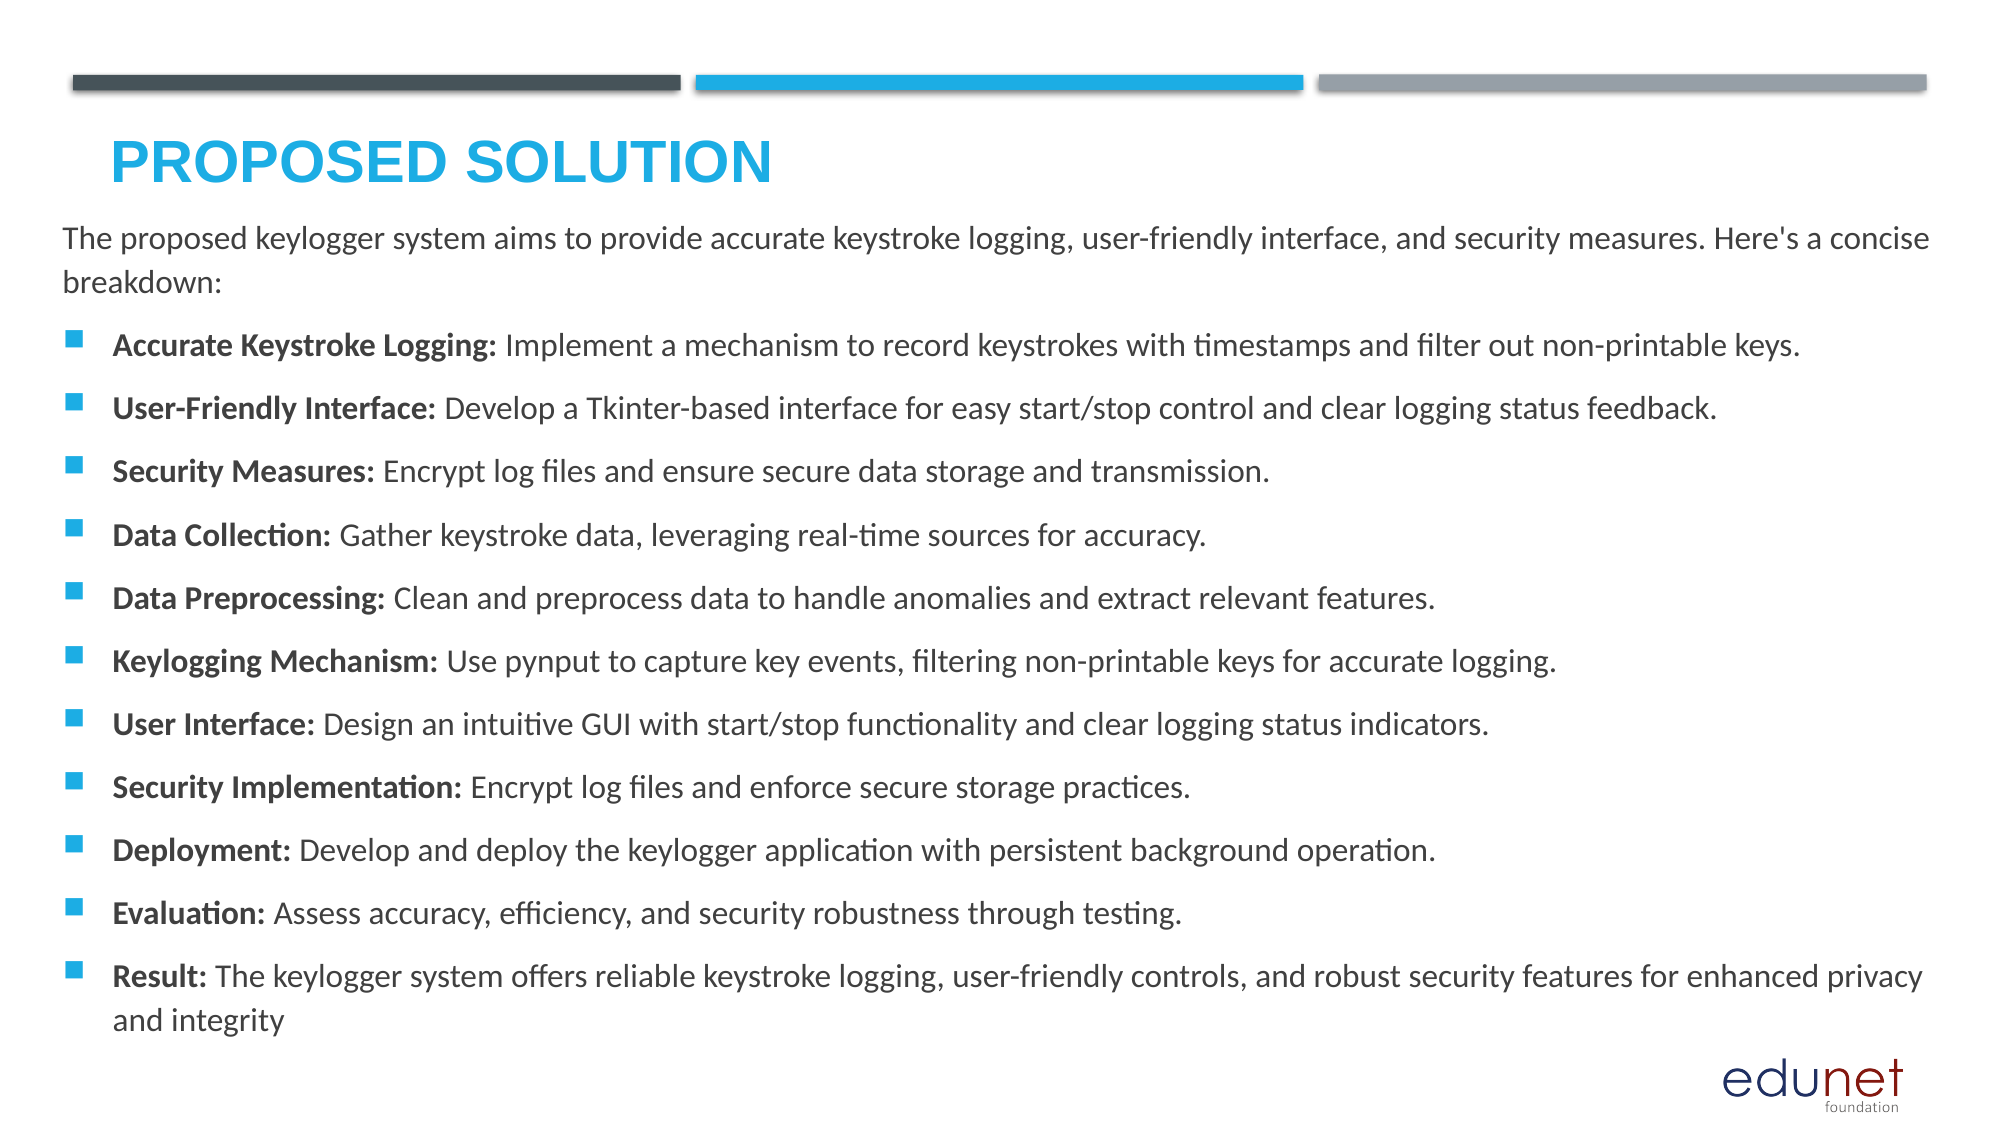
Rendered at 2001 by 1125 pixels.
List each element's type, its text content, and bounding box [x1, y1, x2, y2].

title Proposed Solution [95, 115, 1905, 202]
list The proposed keylogger system aims to provide accurate keystroke logging, user-friendly interface, and security measures. Here's a concise breakdown: Accurate Keystroke Logging: Implement a mechanism to record keystrokes with timestamps and filter out non-printable keys. User-Friendly Interface: Develop a Tkinter-based interface for easy start/stop control and clear logging status feedback. Security Measures: Encrypt log files and ensure secure data storage and transmission. Data Collection: Gather keystroke data, leveraging real-time sources for accuracy. Data Preprocessing: Clean and preprocess data to handle anomalies and extract relevant features. Keylogging Mechanism: Use pynput to capture key events, filtering non-printable keys for accurate logging. User Interface: Design an intuitive GUI with start/stop functionality and clear logging status indicators. Security Implementation: Encrypt log files and enforce secure storage practices. Deployment: Develop and deploy the keylogger application with persistent background operation. Evaluation: Assess accuracy, efficiency, and security robustness through testing. Result: The keylogger system offers reliable keystroke logging, user-friendly controls, and robust security features for enhanced privacy and integrity [47, 202, 1953, 1115]
